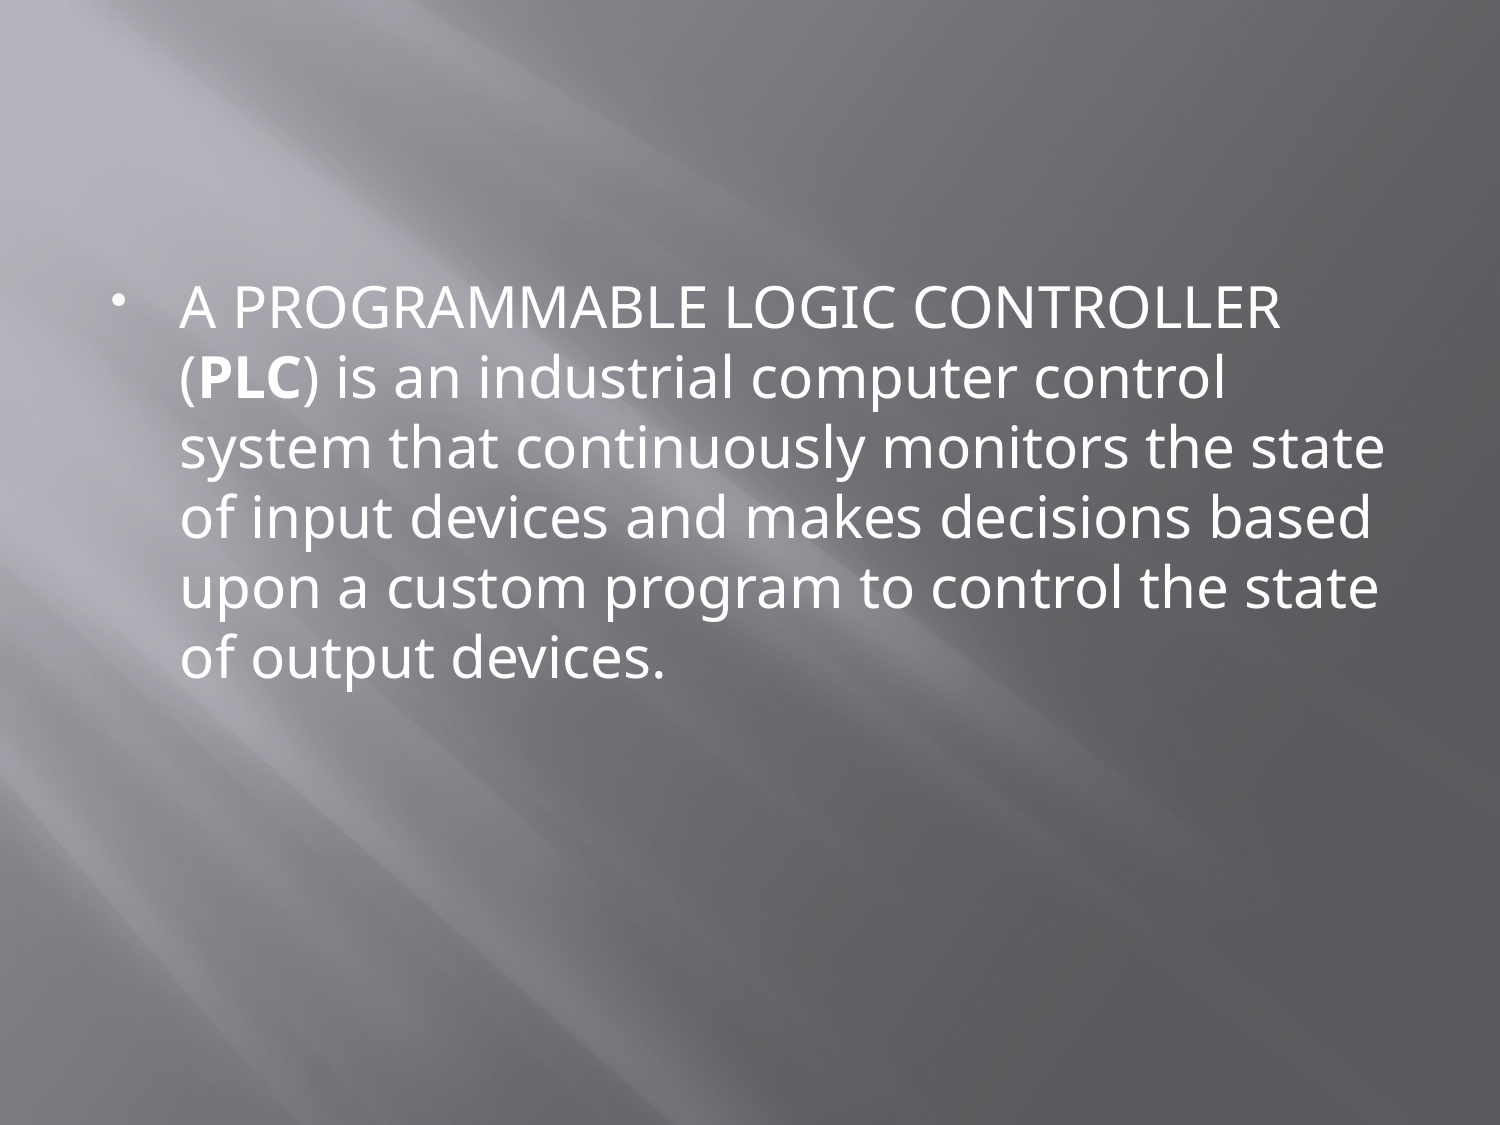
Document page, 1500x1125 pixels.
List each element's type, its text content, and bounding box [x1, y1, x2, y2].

list A PROGRAMMABLE LOGIC CONTROLLER (PLC) is an industrial computer control system that continuously monitors the state of input devices and makes decisions based upon a custom program to control the state of output devices. [75, 262, 1425, 1035]
